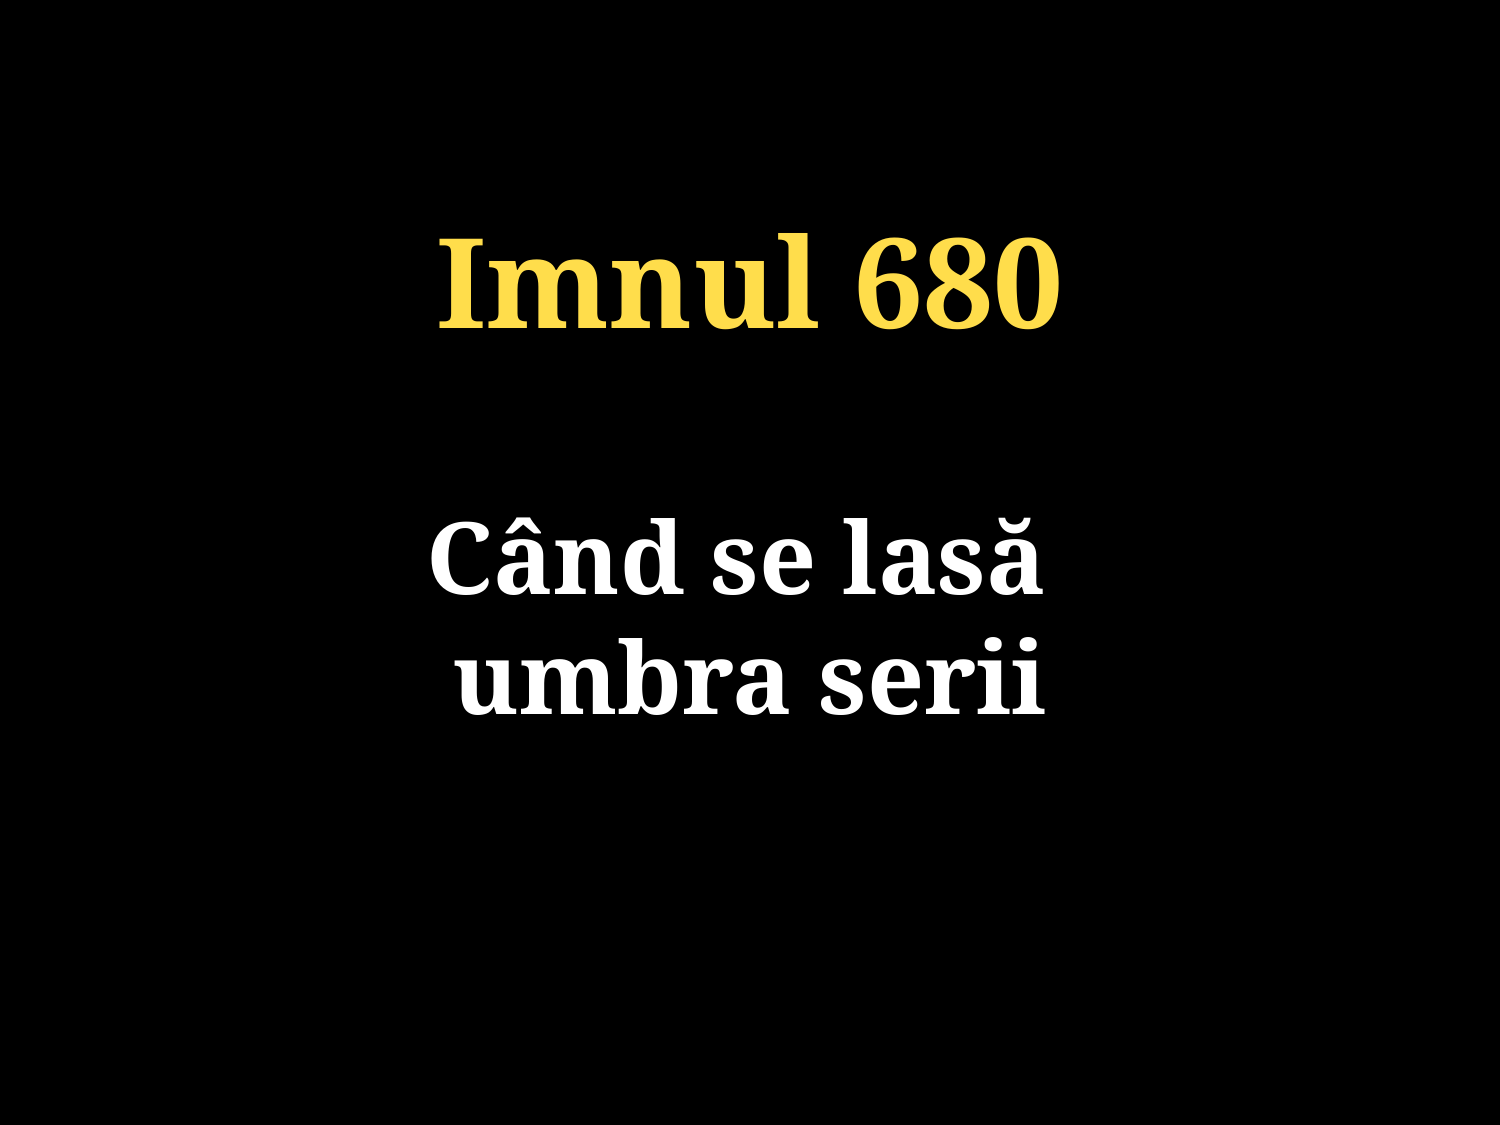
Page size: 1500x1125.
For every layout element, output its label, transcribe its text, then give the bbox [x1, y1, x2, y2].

text_box Imnul 680 [0, 195, 1500, 361]
text_box Când se lasă umbra serii [0, 487, 1500, 743]
